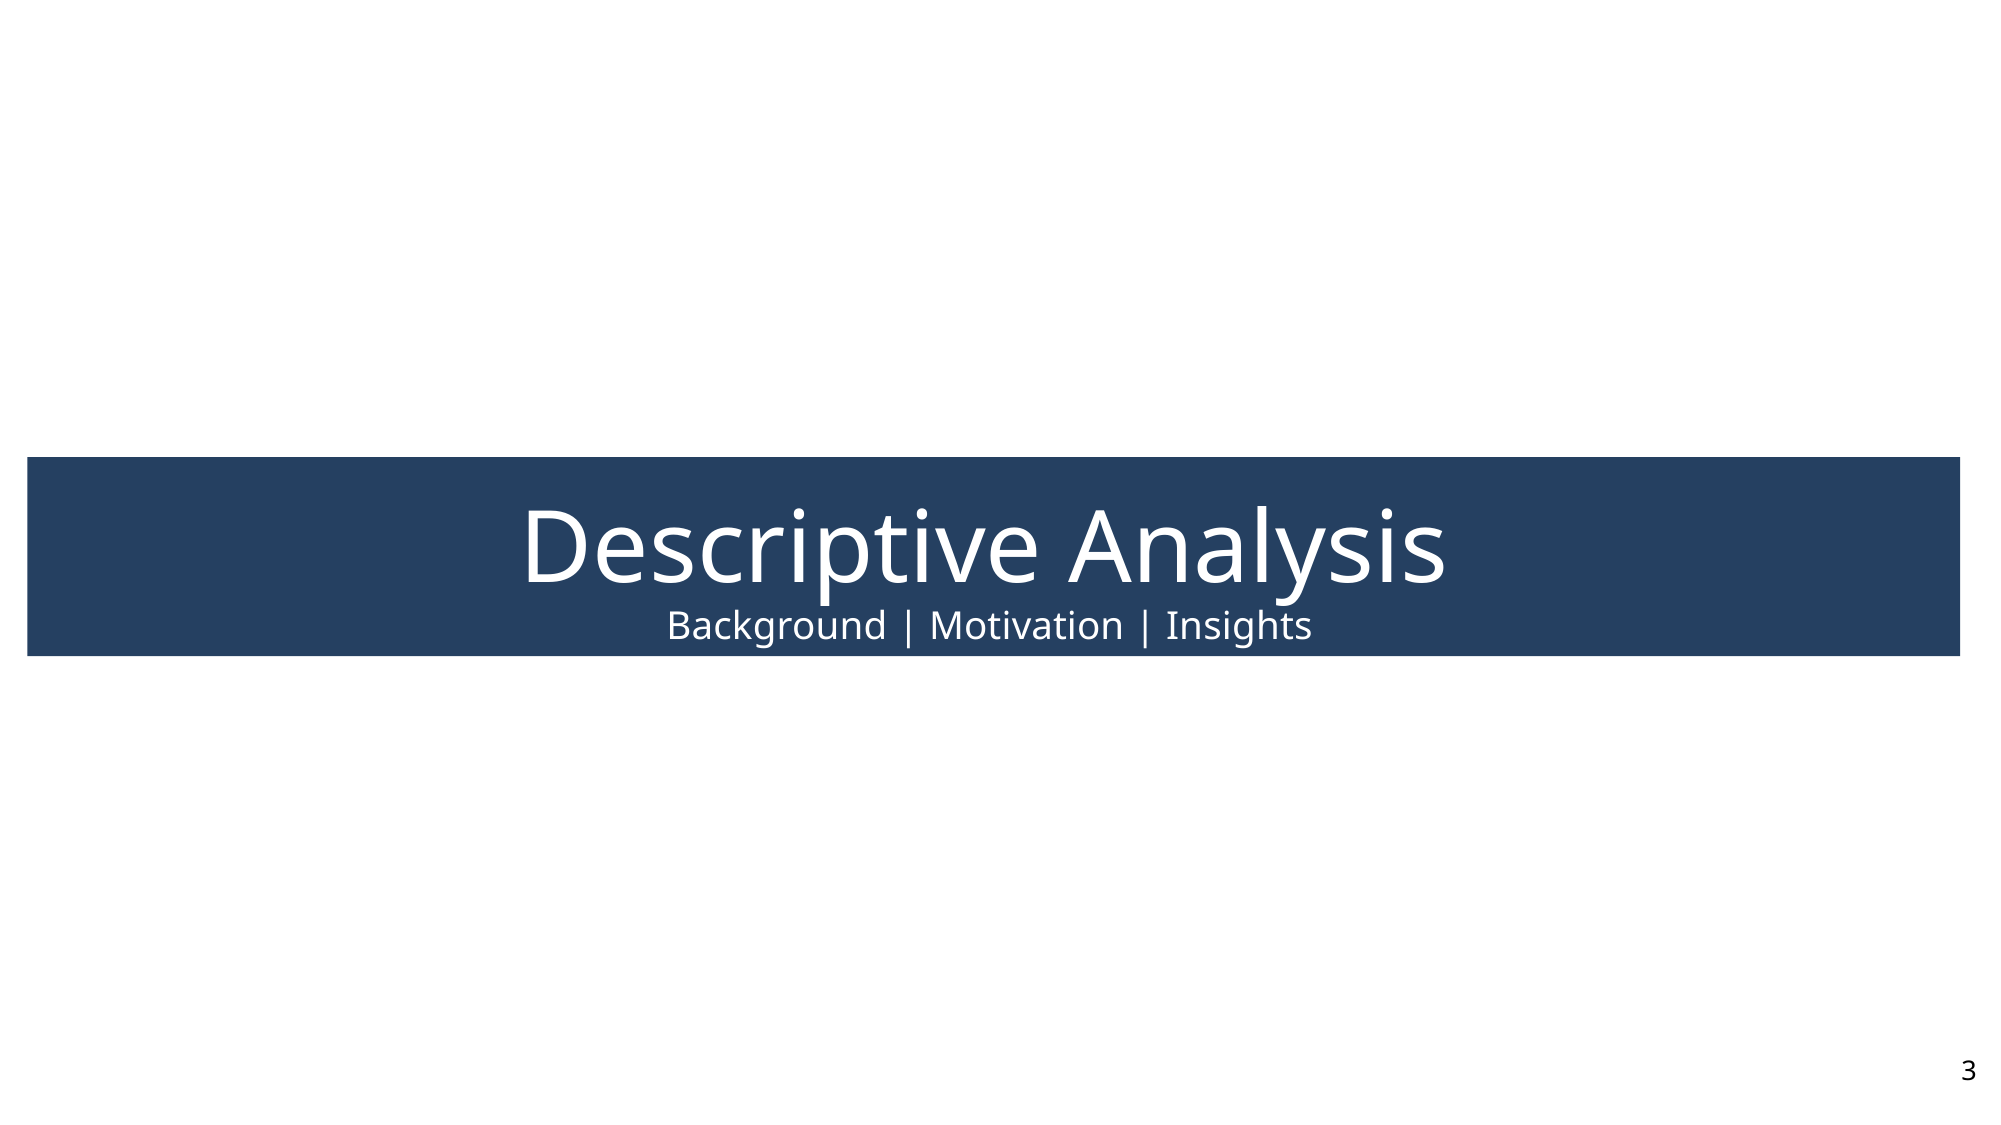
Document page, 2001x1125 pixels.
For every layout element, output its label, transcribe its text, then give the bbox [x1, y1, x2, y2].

text_box 3 [1959, 1051, 1979, 1086]
text_box Descriptive Analysis Background | Motivation | Insights [437, 457, 1532, 647]
text_box [27, 457, 1961, 657]
